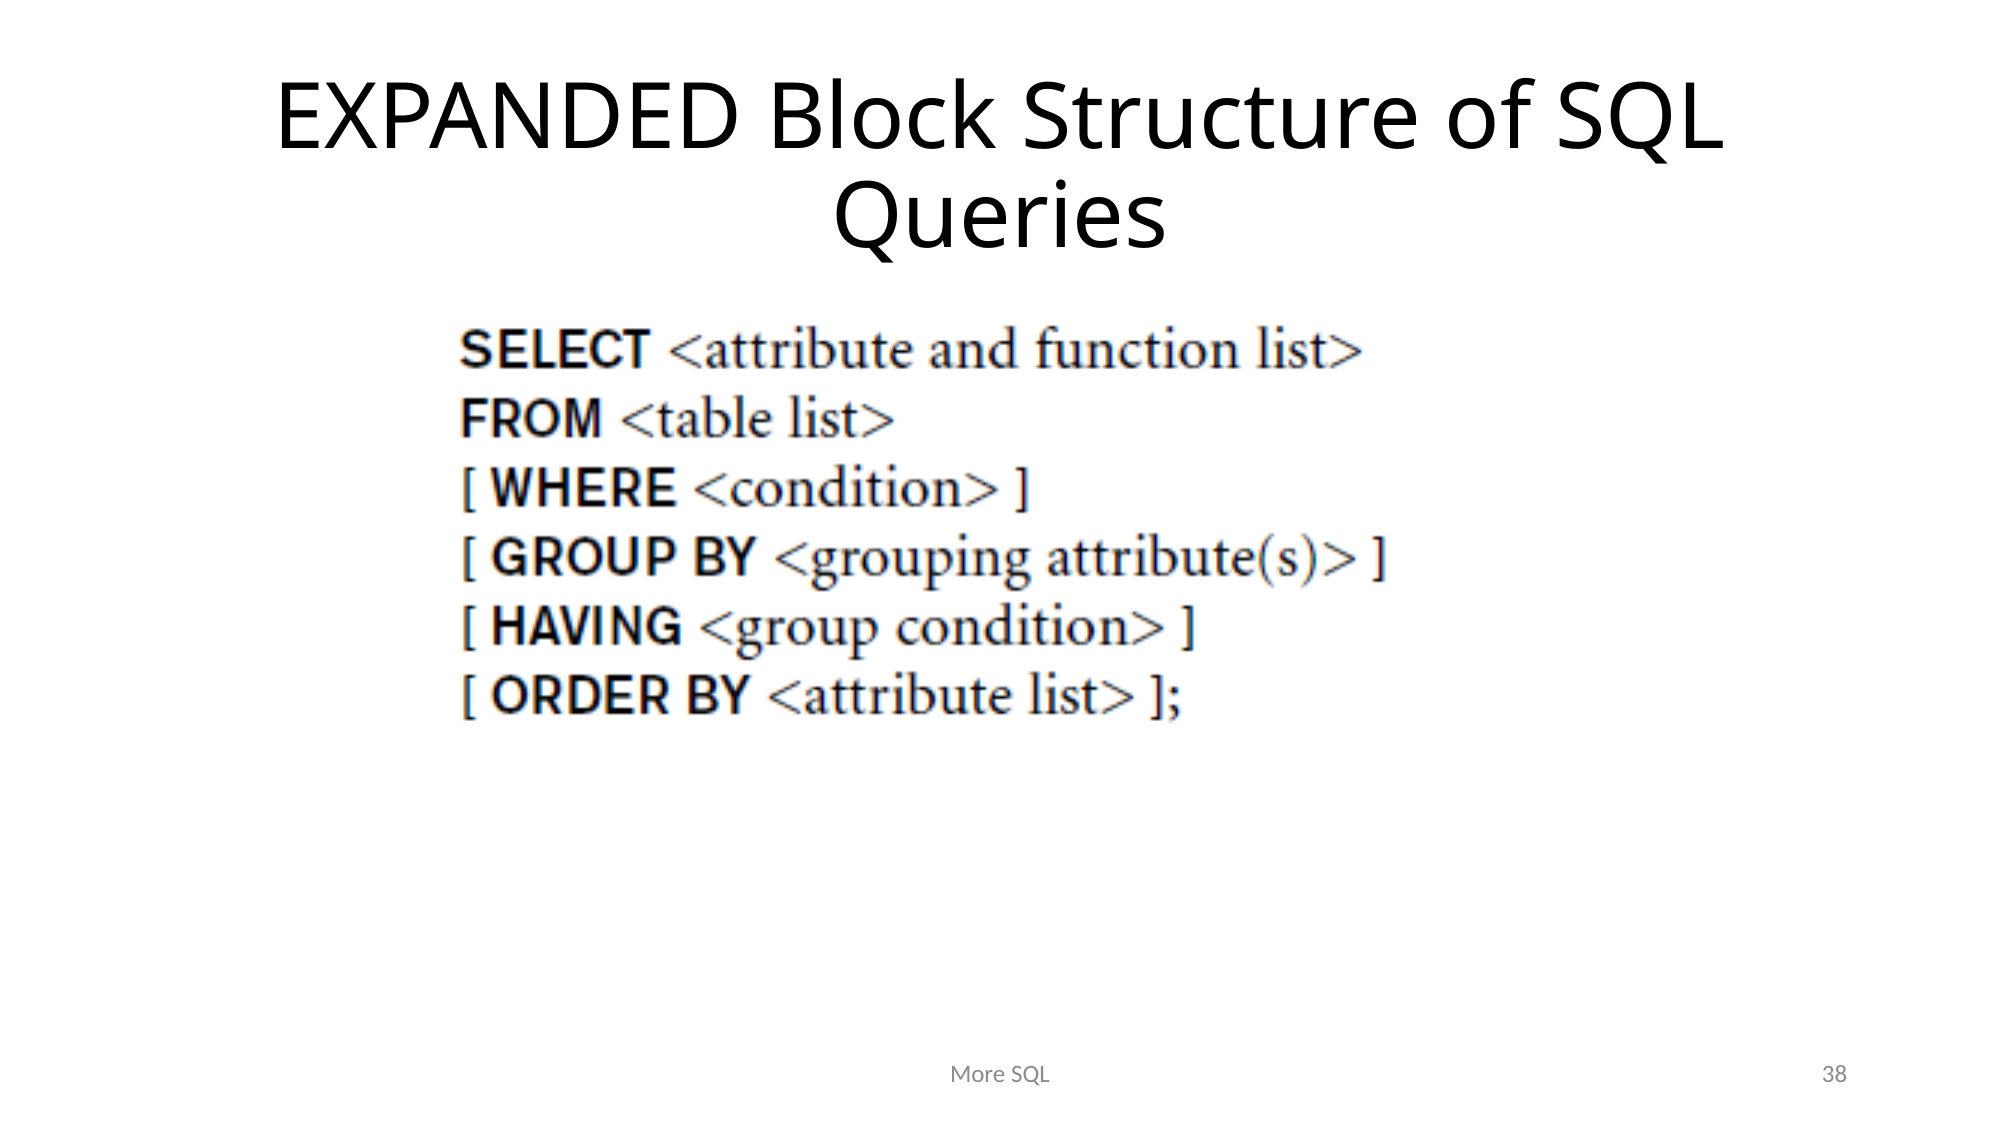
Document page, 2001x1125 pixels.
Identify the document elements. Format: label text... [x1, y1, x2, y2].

picture [411, 309, 1413, 748]
footer More SQL [662, 1042, 1338, 1103]
slide_number 38 [1412, 1042, 1863, 1103]
title EXPANDED Block Structure of SQL Queries [137, 59, 1863, 278]
